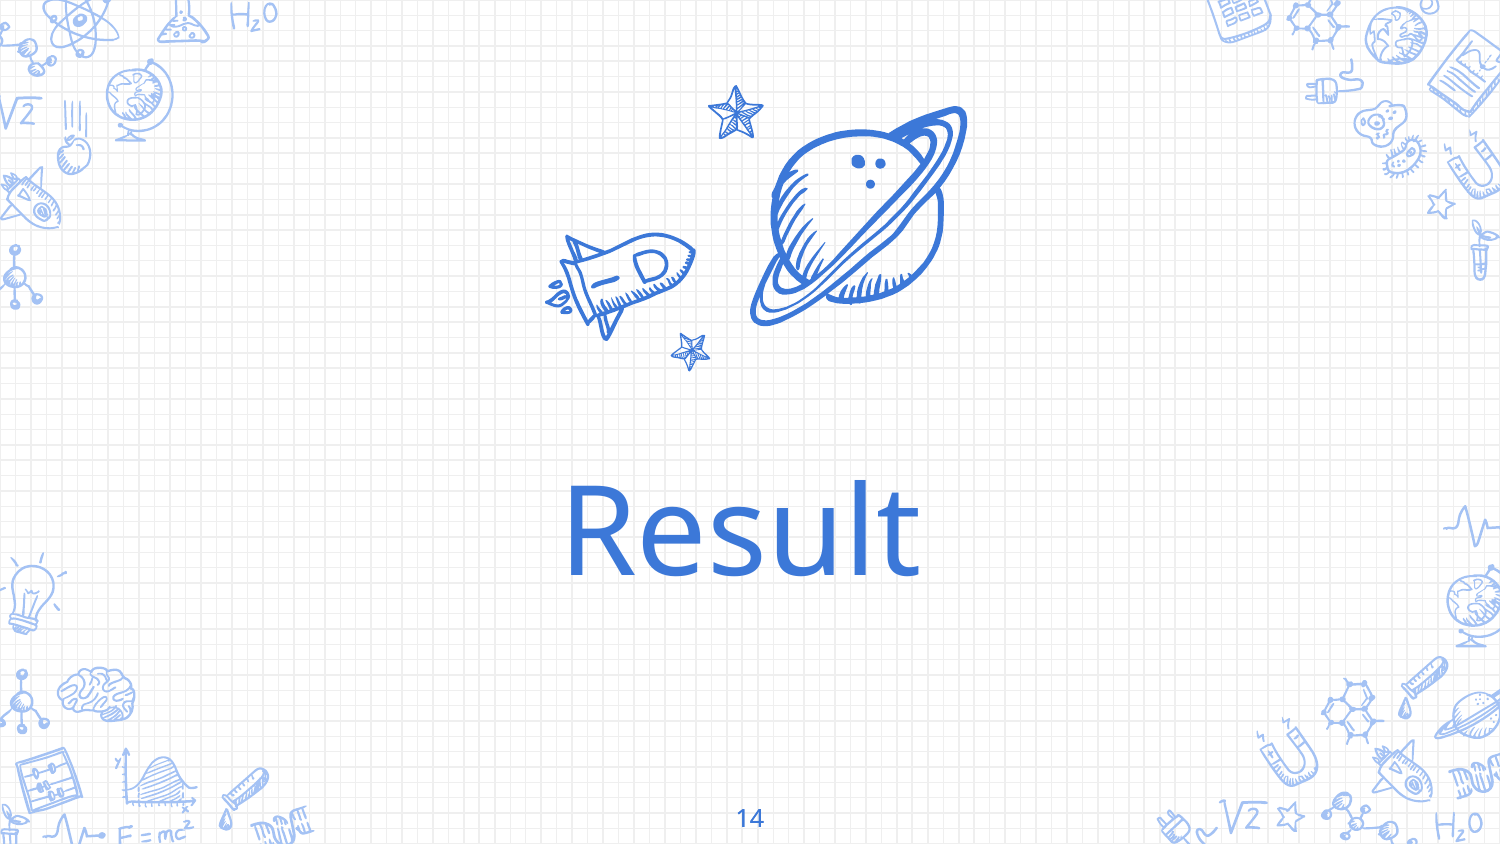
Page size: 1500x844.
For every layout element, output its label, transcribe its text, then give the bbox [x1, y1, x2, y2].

text_box Result [103, 425, 1379, 616]
text_box [708, 85, 764, 140]
text_box [545, 232, 696, 341]
text_box 14 [704, 796, 795, 844]
text_box [750, 106, 968, 327]
text_box [670, 332, 711, 372]
